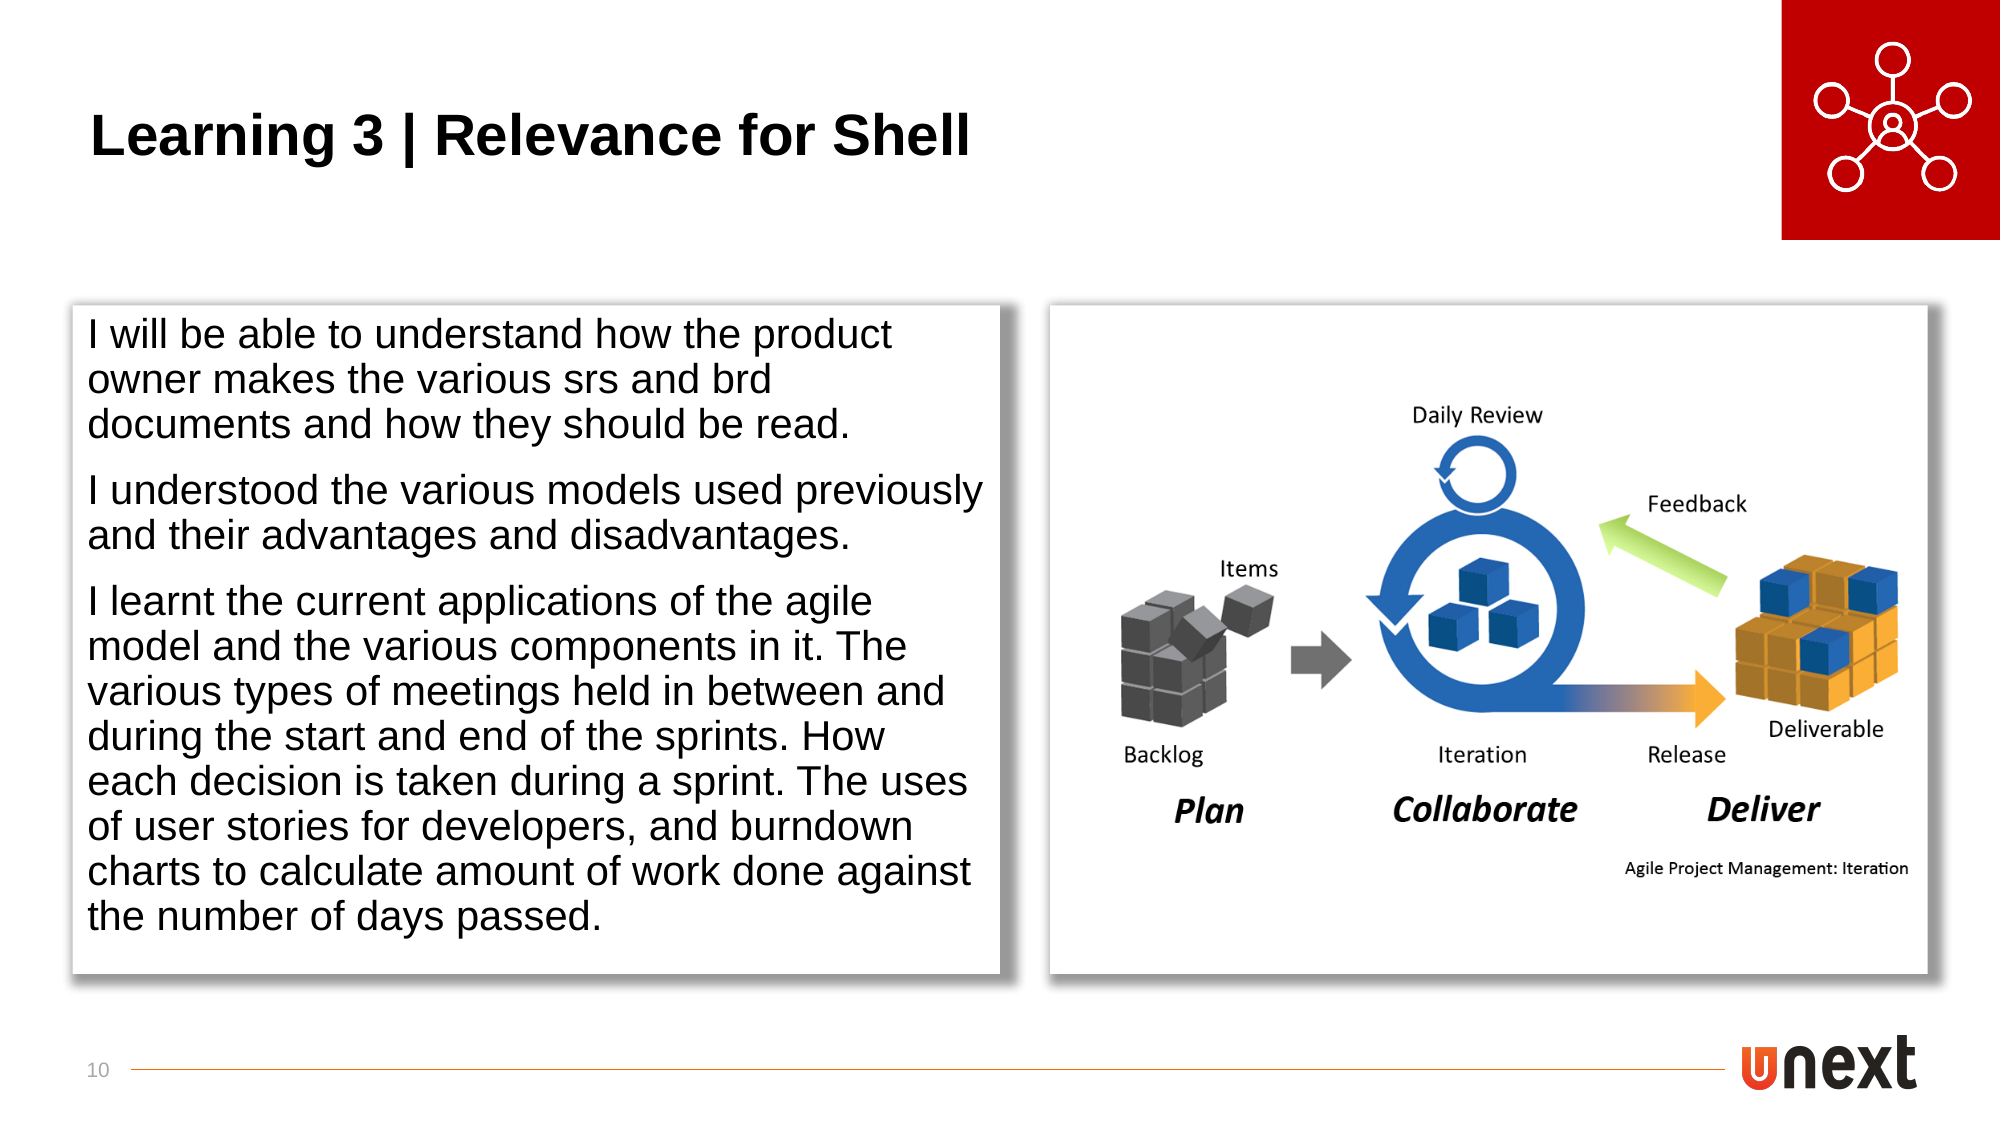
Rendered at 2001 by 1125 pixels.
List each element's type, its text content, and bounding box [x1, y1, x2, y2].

text_box [1781, 0, 2000, 241]
text_box [Add a graphic that provides view of how Shell implements this learning] [1050, 305, 1928, 974]
picture [1084, 376, 1924, 890]
picture [1742, 1035, 1917, 1090]
title Learning 3 | Relevance for Shell [76, 78, 1795, 196]
text_box I will be able to understand how the product owner makes the various srs and brd documents and how they should be read. I understood the various models used previously and their advantages and disadvantages. I learnt the current applications of the agile model and the various components in it. The various types of meetings held in between and during the start and end of the sprints. How each decision is taken during a sprint. The uses of user stories for developers, and burndown charts to calculate amount of work done against the number of days passed. [72, 305, 1000, 974]
slide_number 10 [48, 1047, 110, 1091]
picture [1795, 19, 1990, 214]
